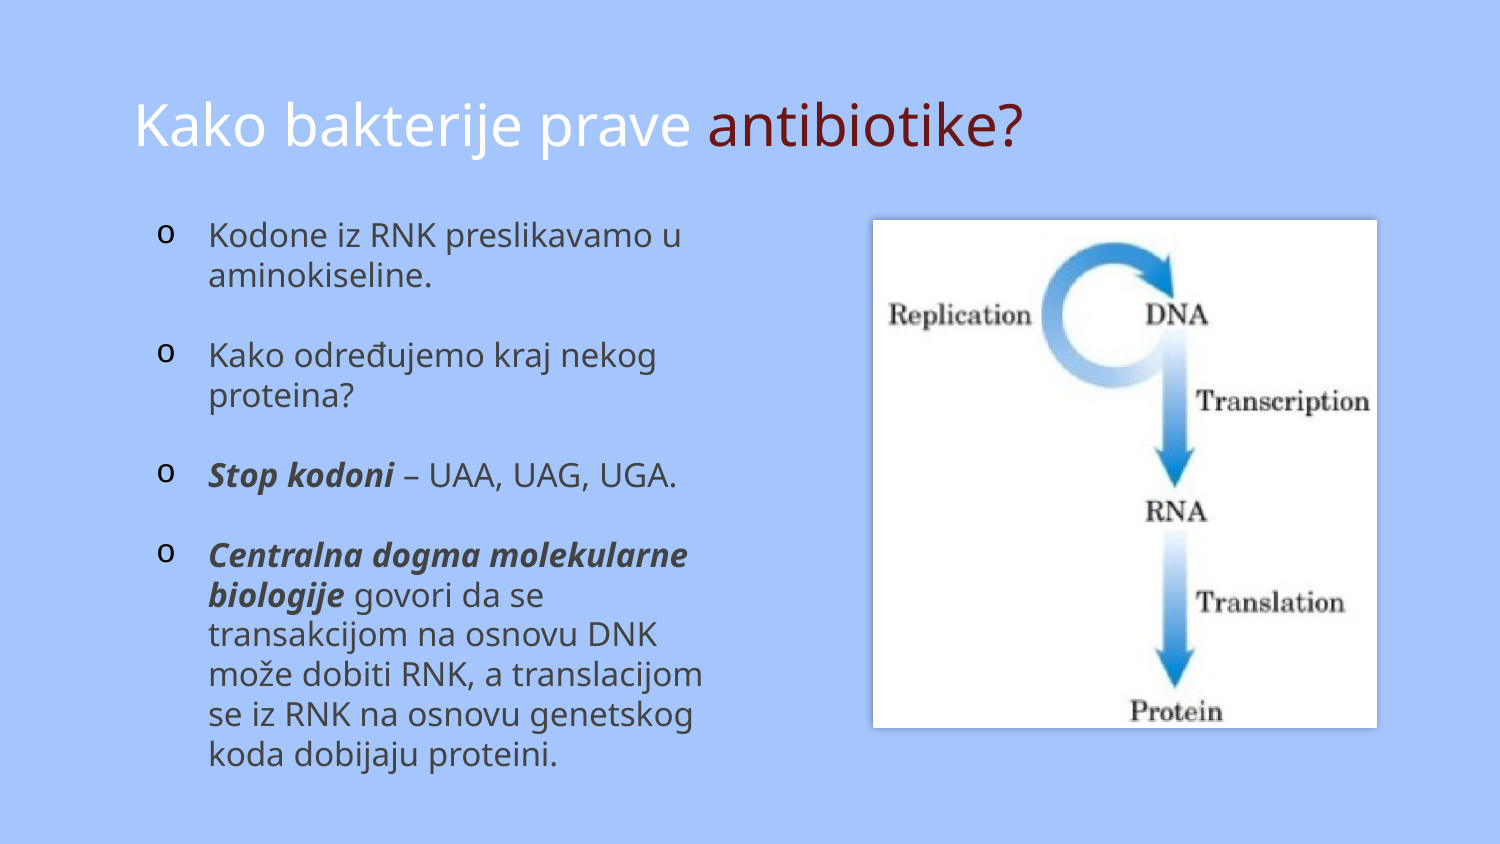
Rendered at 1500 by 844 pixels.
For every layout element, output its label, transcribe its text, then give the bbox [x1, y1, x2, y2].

list Kodone iz RNK preslikavamo u aminokiseline. Kako određujemo kraj nekog proteina? Stop kodoni – UAA, UAG, UGA. Centralna dogma molekularne biologije govori da se transakcijom na osnovu DNK može dobiti RNK, a translacijom se iz RNK na osnovu genetskog koda dobijaju proteini. [118, 199, 750, 757]
picture [874, 221, 1376, 727]
title Kako bakterije prave antibiotike? [118, 72, 1382, 167]
